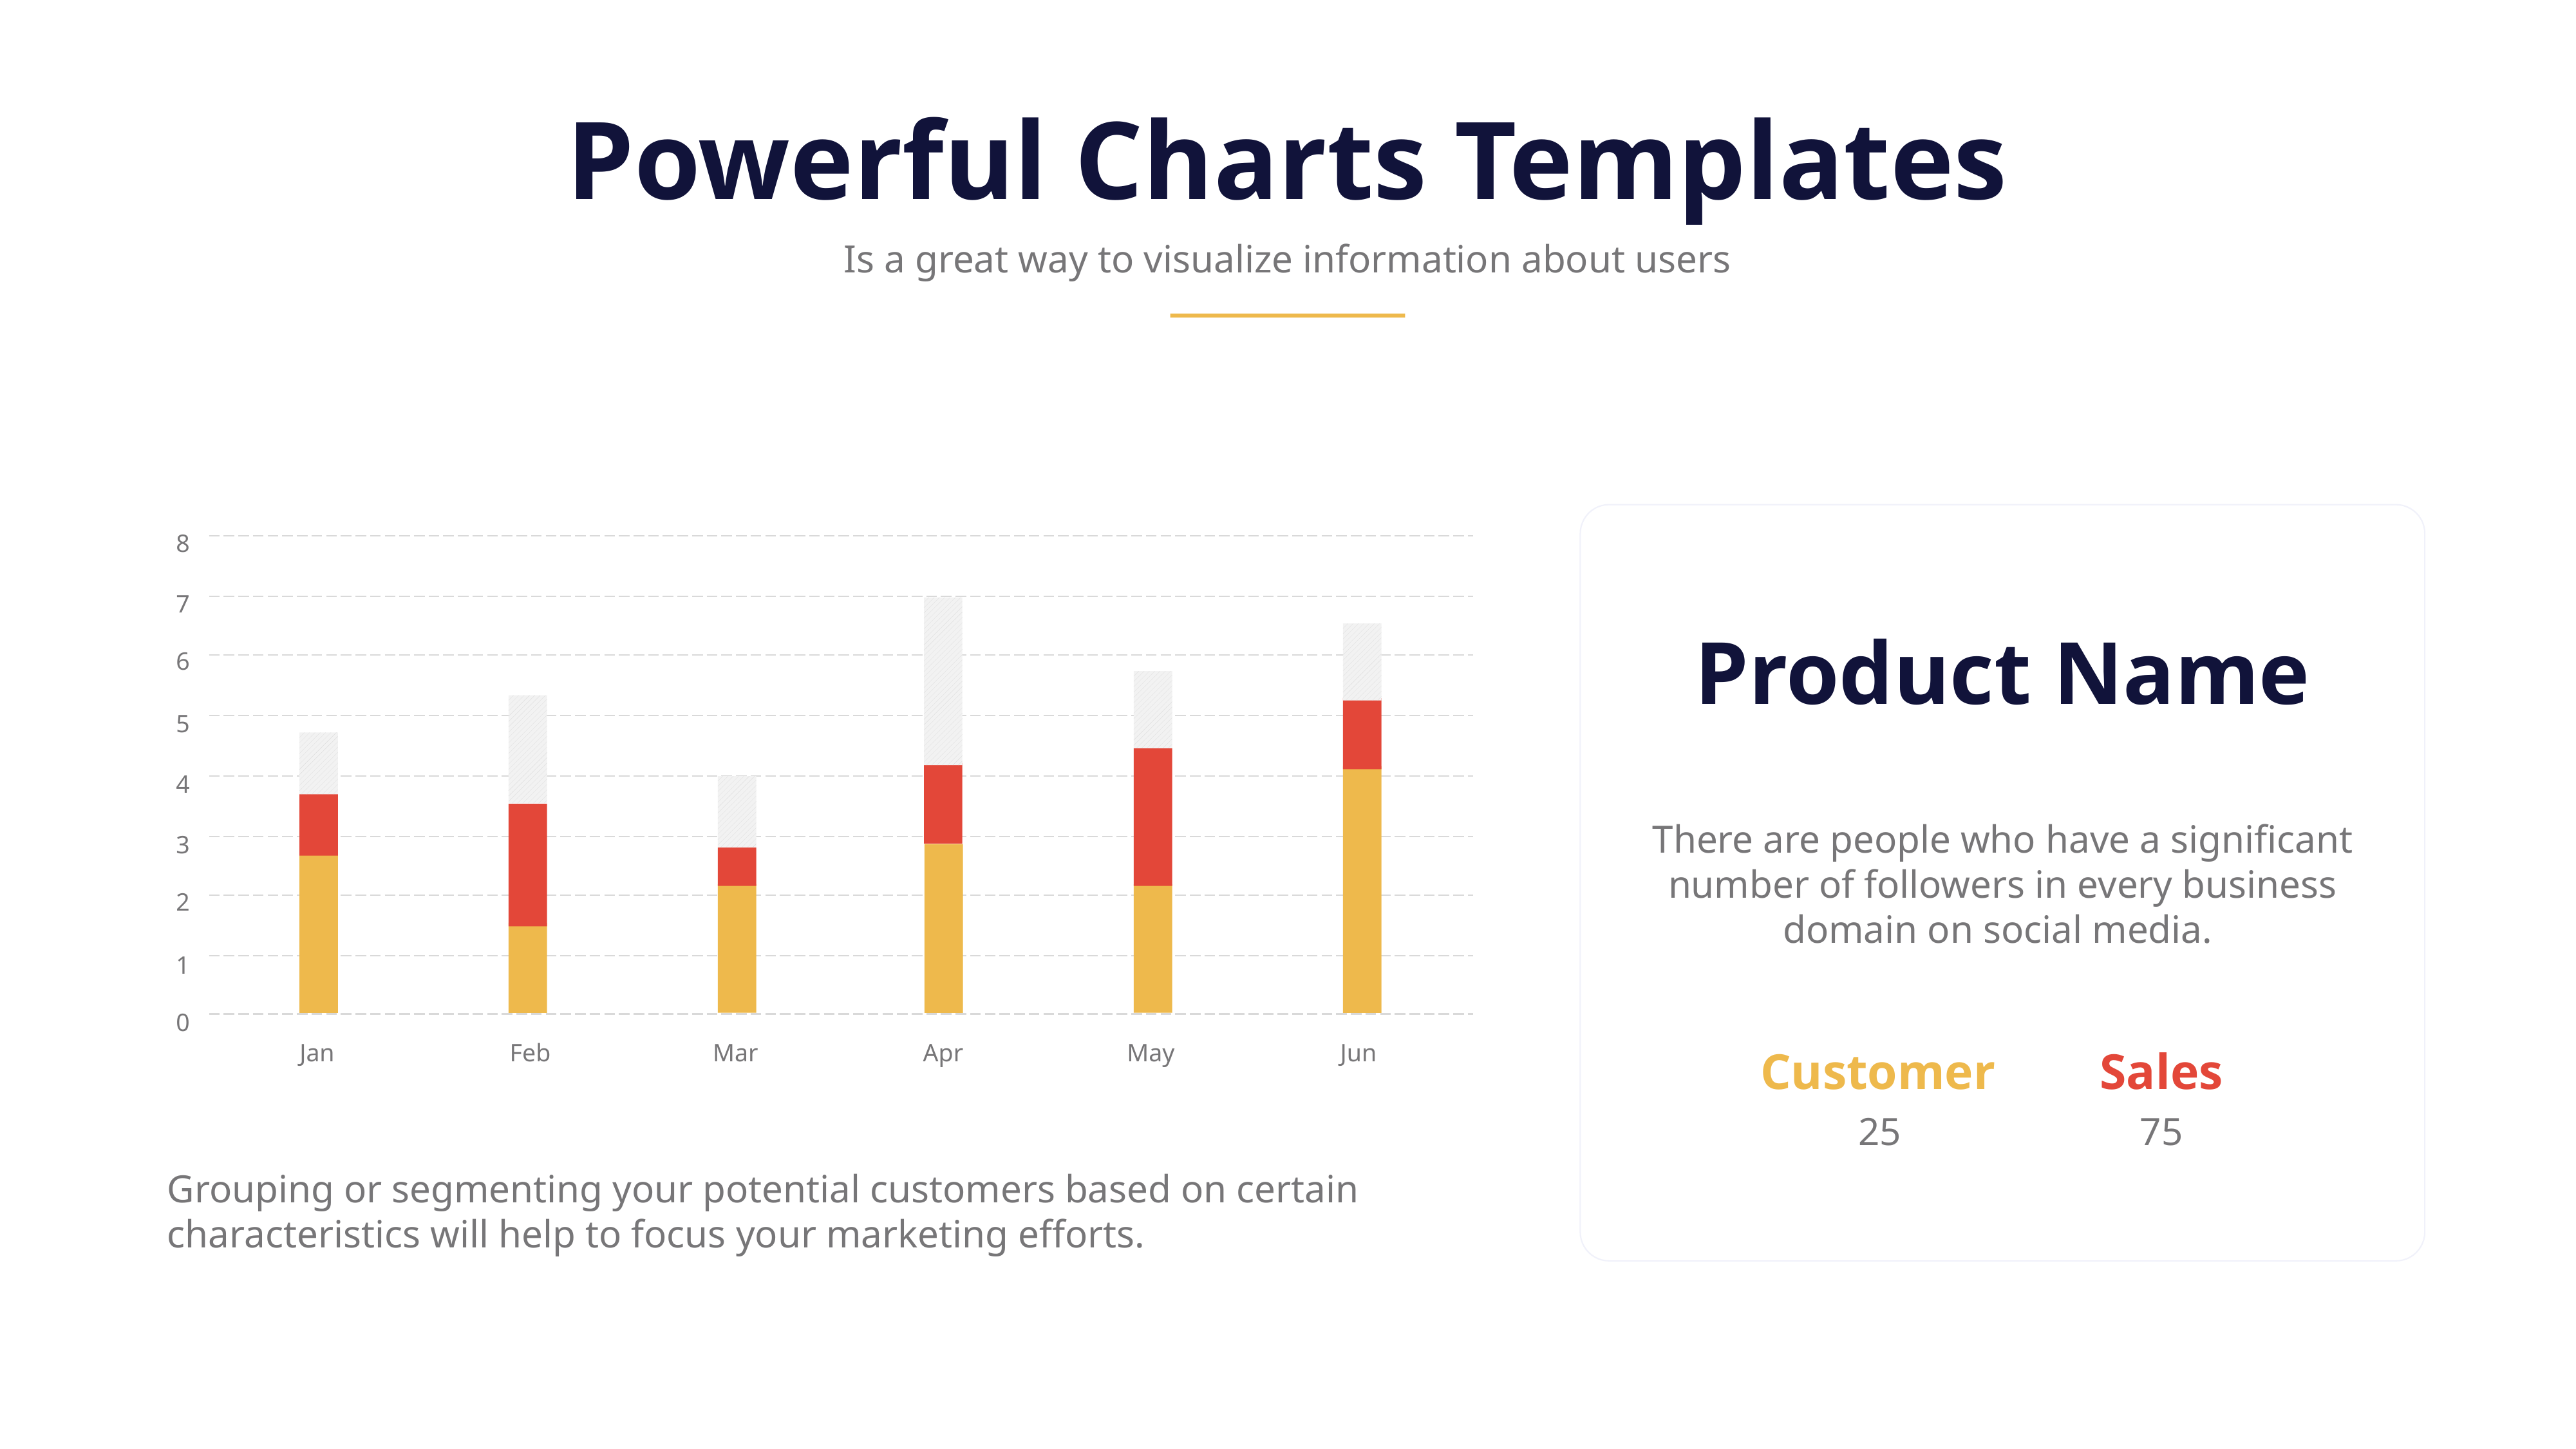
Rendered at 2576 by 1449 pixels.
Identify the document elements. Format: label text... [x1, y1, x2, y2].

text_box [375, 87, 2200, 318]
text_box Grouping or segmenting your potential customers based on certain characteristics will help to focus your marketing efforts. [158, 1160, 1498, 1260]
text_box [1633, 612, 2373, 1153]
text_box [142, 504, 1473, 1066]
text_box [1579, 504, 2426, 1262]
